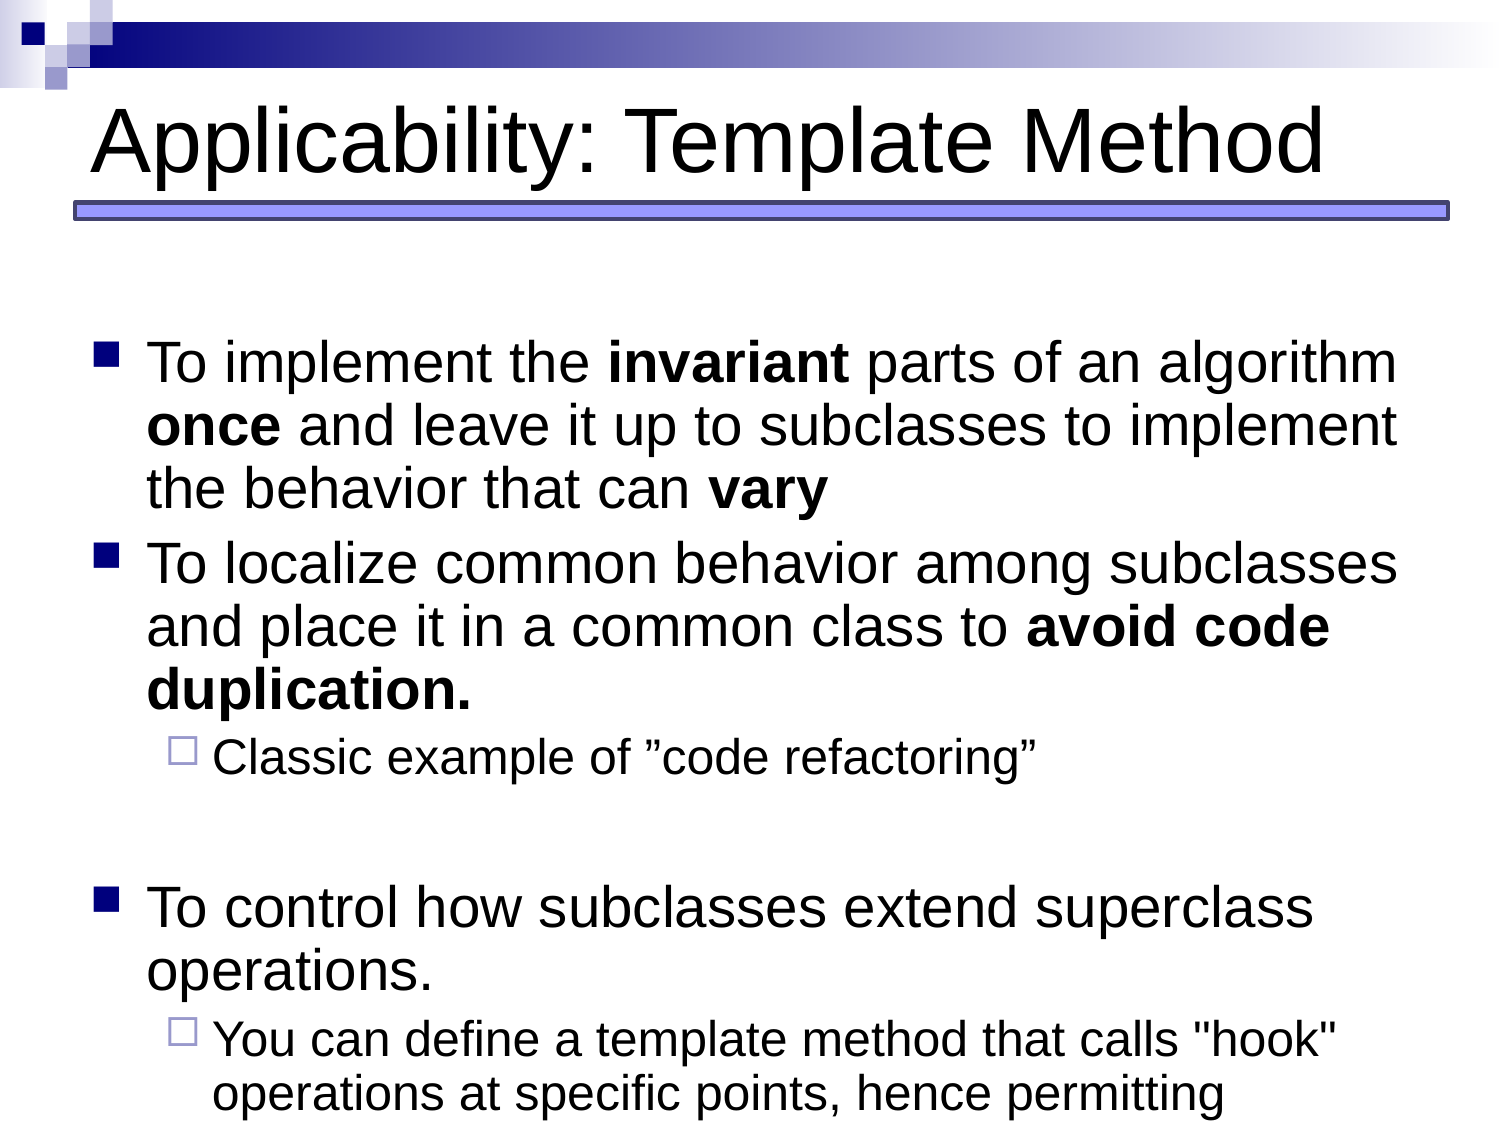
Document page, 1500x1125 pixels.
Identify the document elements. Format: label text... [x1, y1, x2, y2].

title Applicability: Template Method [75, 22, 1425, 248]
list To implement the invariant parts of an algorithm once and leave it up to subclasses to implement the behavior that can vary To localize common behavior among subclasses and place it in a common class to avoid code duplication. Classic example of ”code refactoring” To control how subclasses extend superclass operations. You can define a template method that calls "hook" operations at specific points, hence permitting extensions only at those points. [75, 324, 1425, 963]
